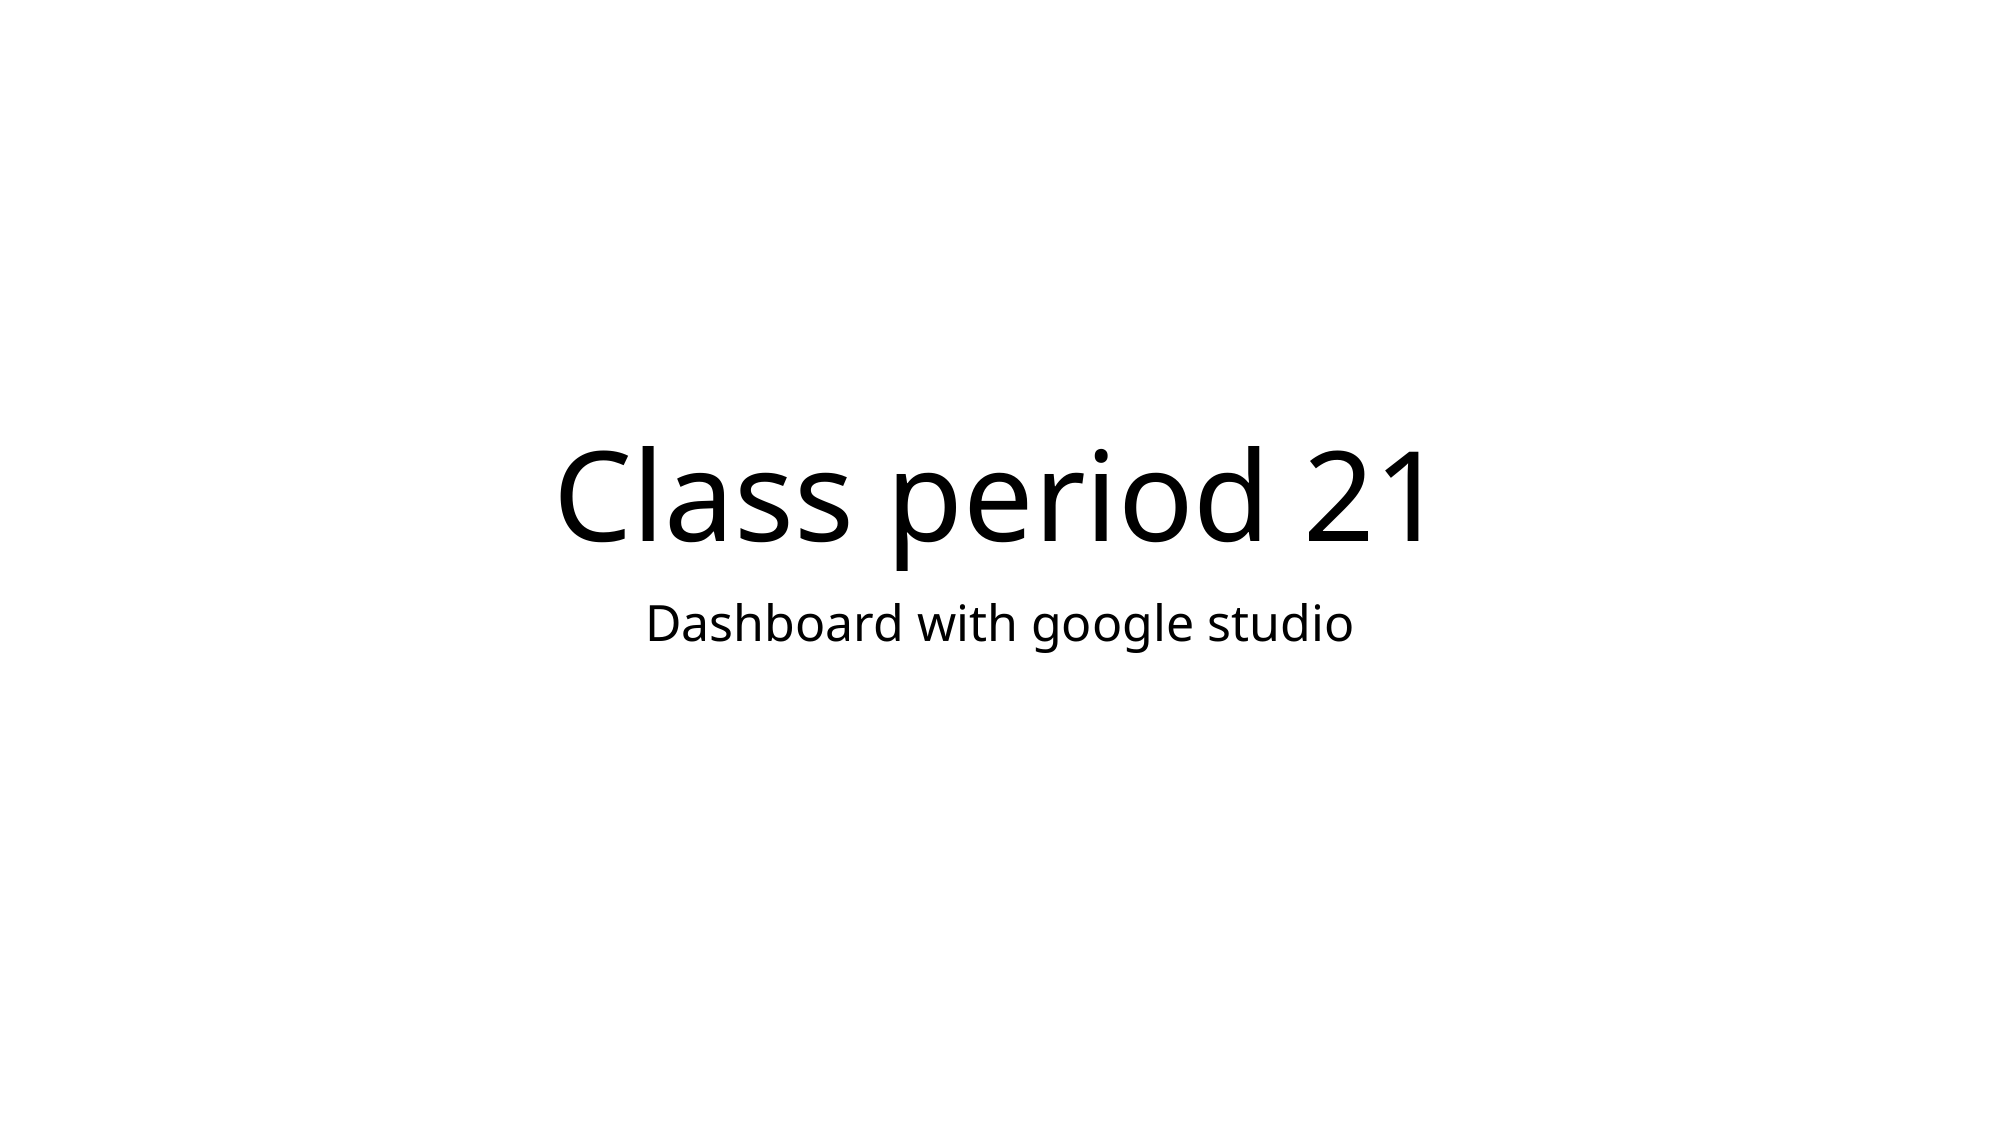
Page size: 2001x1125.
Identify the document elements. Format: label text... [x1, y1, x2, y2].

title Class period 21​ [249, 184, 1750, 576]
subtitle Dashboard with google studio​ [249, 590, 1750, 863]
